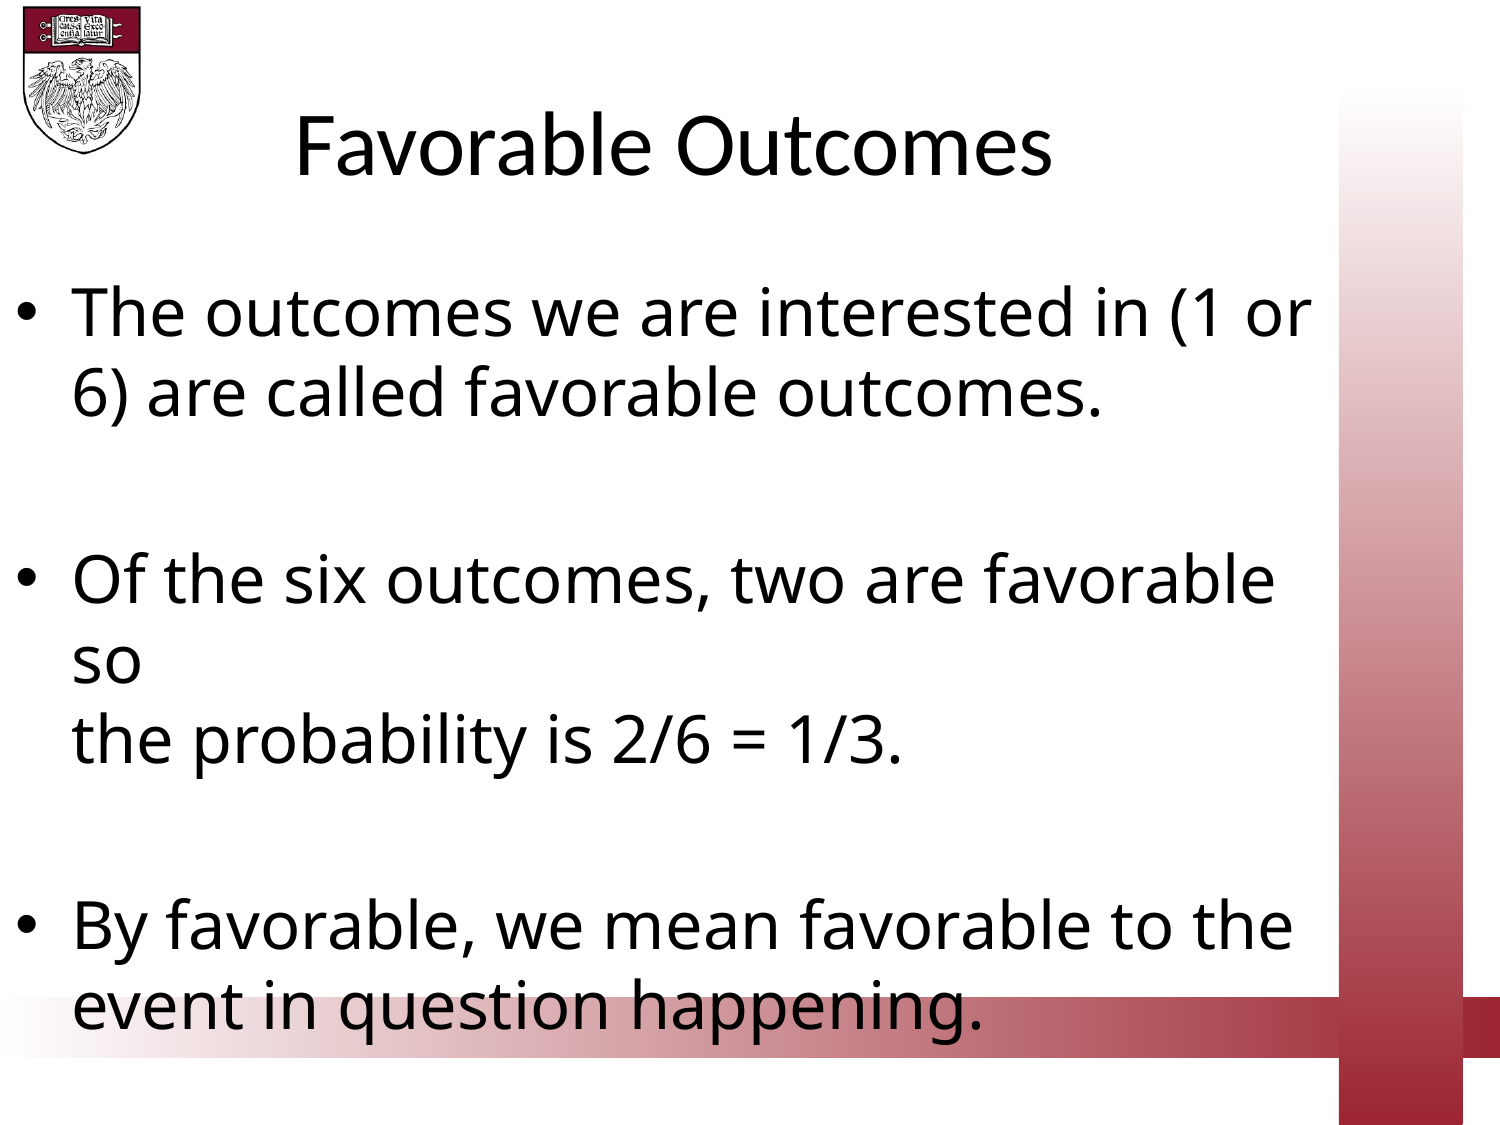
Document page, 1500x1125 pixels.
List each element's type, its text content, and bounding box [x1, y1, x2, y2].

picture [0, 0, 163, 45]
list The outcomes we are interested in (1 or 6) are called favorable outcomes. Of the six outcomes, two are favorable so the probability is 2/6 = 1/3. By favorable, we mean favorable to the event in question happening. [0, 262, 1350, 1005]
title Favorable Outcomes [0, 45, 1350, 233]
